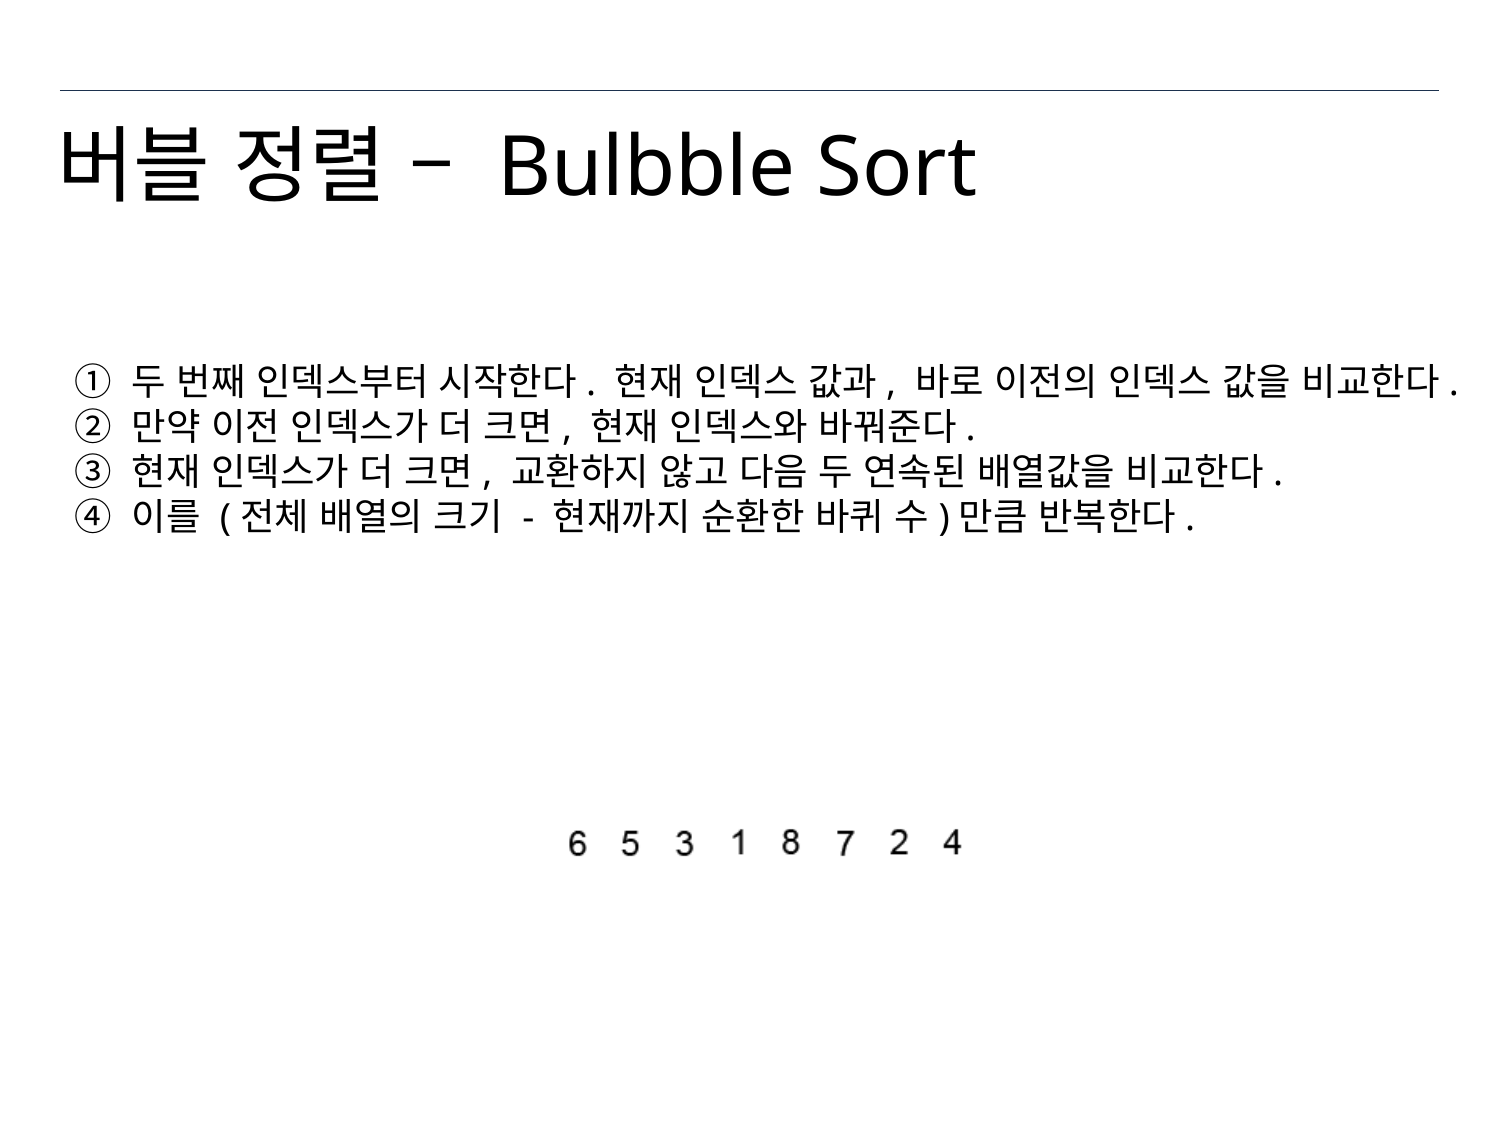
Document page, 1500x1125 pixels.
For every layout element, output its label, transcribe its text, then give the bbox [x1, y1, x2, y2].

text_box ① 두 번째 인덱스부터 시작한다. 현재 인덱스 값과, 바로 이전의 인덱스 값을 비교한다. ② 만약 이전 인덱스가 더 크면, 현재 인덱스와 바꿔준다. ③ 현재 인덱스가 더 크면, 교환하지 않고 다음 두 연속된 배열값을 비교한다. ④ 이를 (전체 배열의 크기 - 현재까지 순환한 바퀴 수)만큼 반복한다. [59, 350, 1468, 546]
picture [529, 712, 999, 995]
text_box 버블 정렬 – Bulbble Sort [42, 114, 1190, 211]
